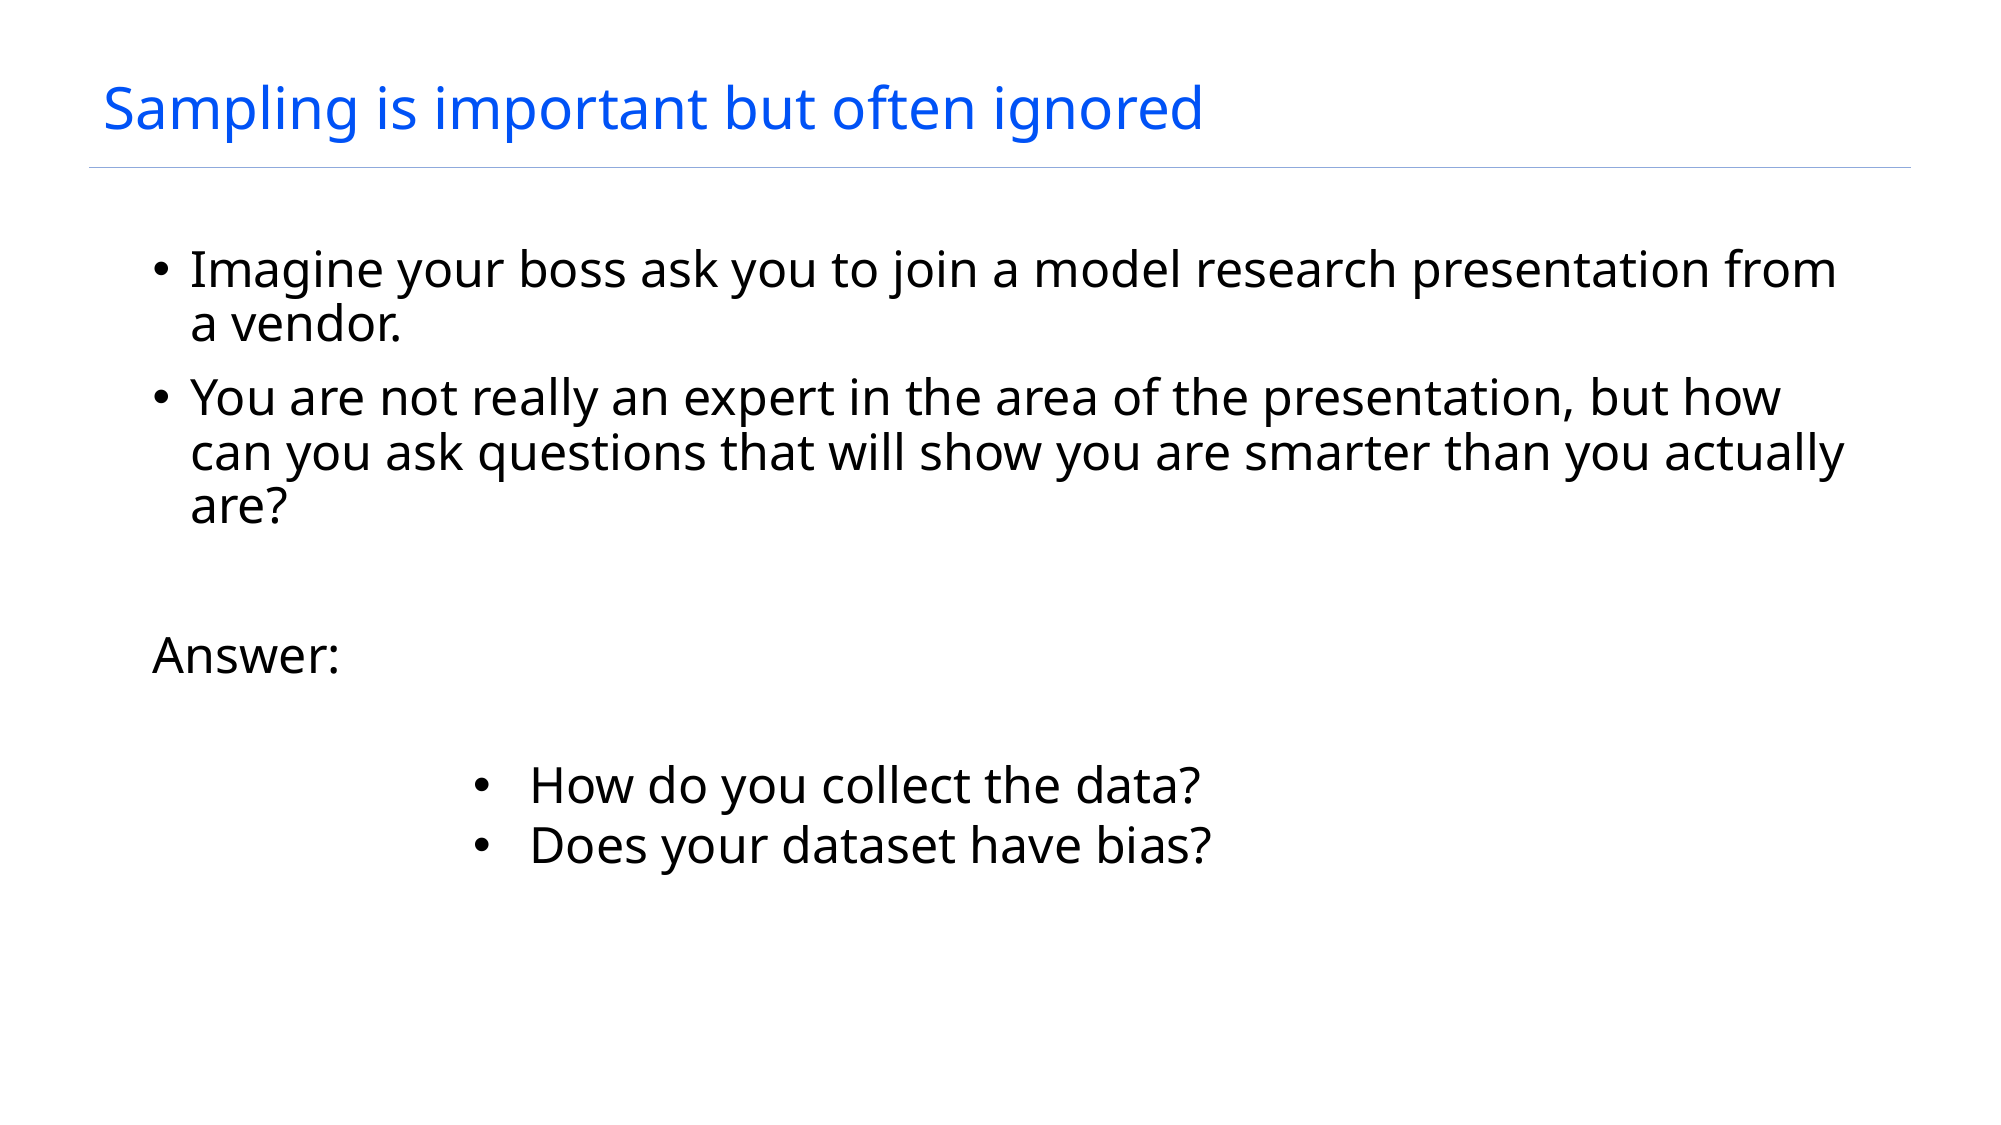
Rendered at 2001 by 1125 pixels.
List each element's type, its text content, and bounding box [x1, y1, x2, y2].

list Imagine your boss ask you to join a model research presentation from a vendor. You are not really an expert in the area of the presentation, but how can you ask questions that will show you are smarter than you actually are? Answer: [137, 236, 1863, 748]
title Sampling is important but often ignored [88, 45, 1882, 151]
text_box How do you collect the data? Does your dataset have bias? [458, 746, 1640, 882]
